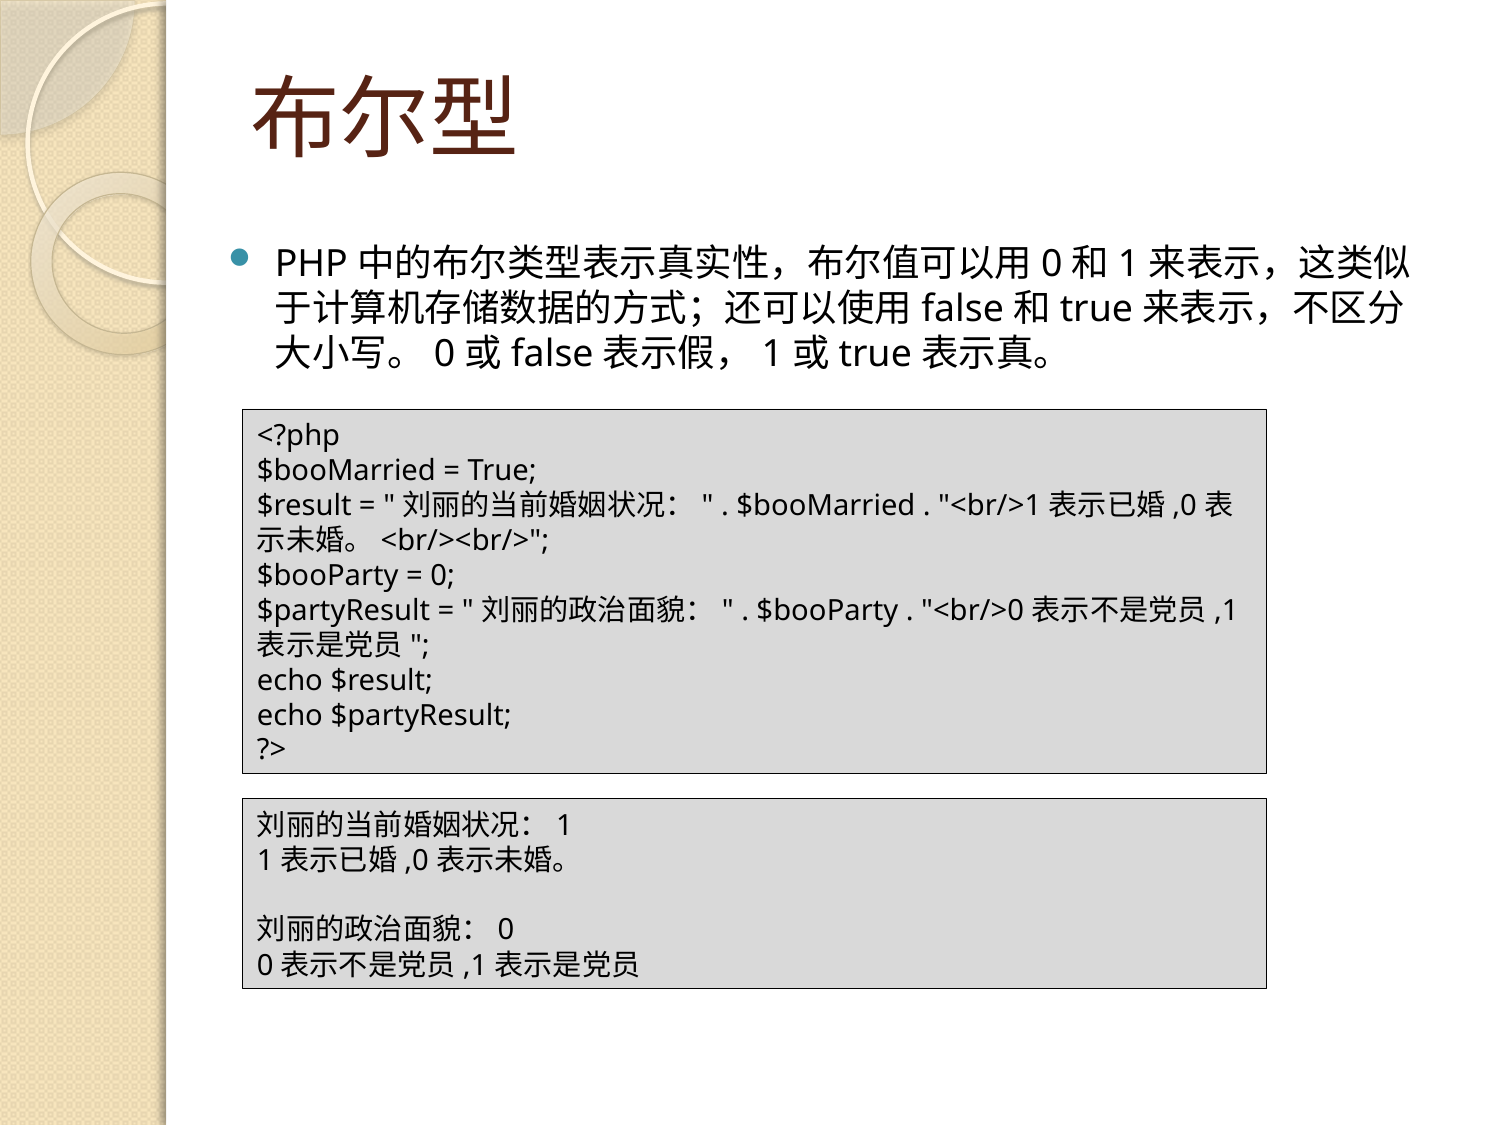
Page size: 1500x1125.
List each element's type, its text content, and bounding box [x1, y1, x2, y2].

title 布尔型 [235, 45, 1466, 185]
text_box 刘丽的当前婚姻状况：1 1表示已婚,0表示未婚。 刘丽的政治面貌：0 0表示不是党员,1表示是党员 [242, 798, 1267, 989]
text_box <?php $booMarried = True; $result = "刘丽的当前婚姻状况：" . $booMarried . "<br/>1表示已婚,0表示未婚。<br/><br/>"; $booParty = 0; $partyResult = "刘丽的政治面貌：" . $booParty . "<br/>0表示不是党员,1表示是党员"; echo $result; echo $partyResult; ?> [242, 408, 1267, 774]
list PHP中的布尔类型表示真实性，布尔值可以用0和1来表示，这类似于计算机存储数据的方式；还可以使用false和true来表示，不区分大小写。0或false表示假，1或true表示真。 [200, 231, 1431, 409]
